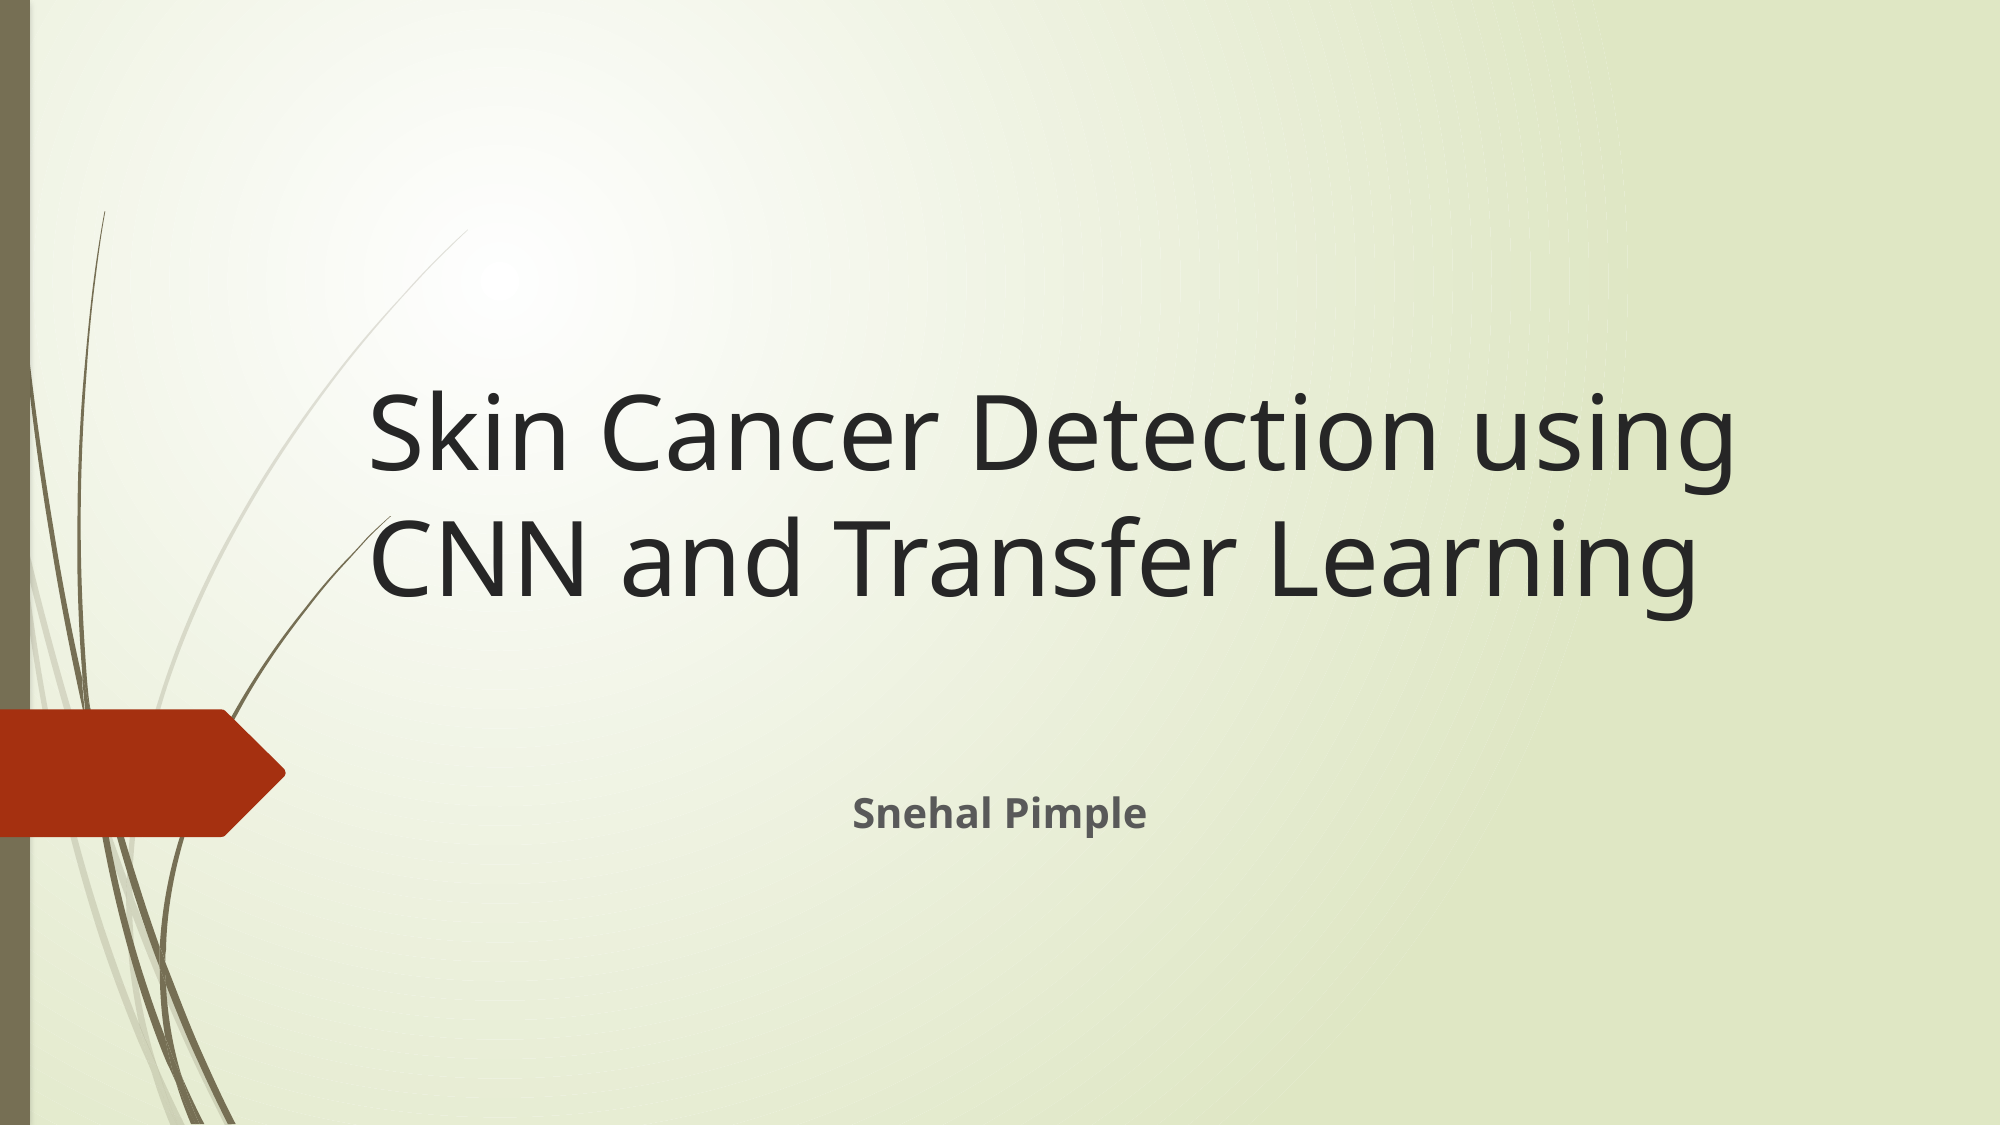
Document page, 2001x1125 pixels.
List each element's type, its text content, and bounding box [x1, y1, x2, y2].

title Skin Cancer Detection using CNN and Transfer Learning [352, 253, 1815, 625]
subtitle Snehal Pimple [268, 779, 1732, 964]
